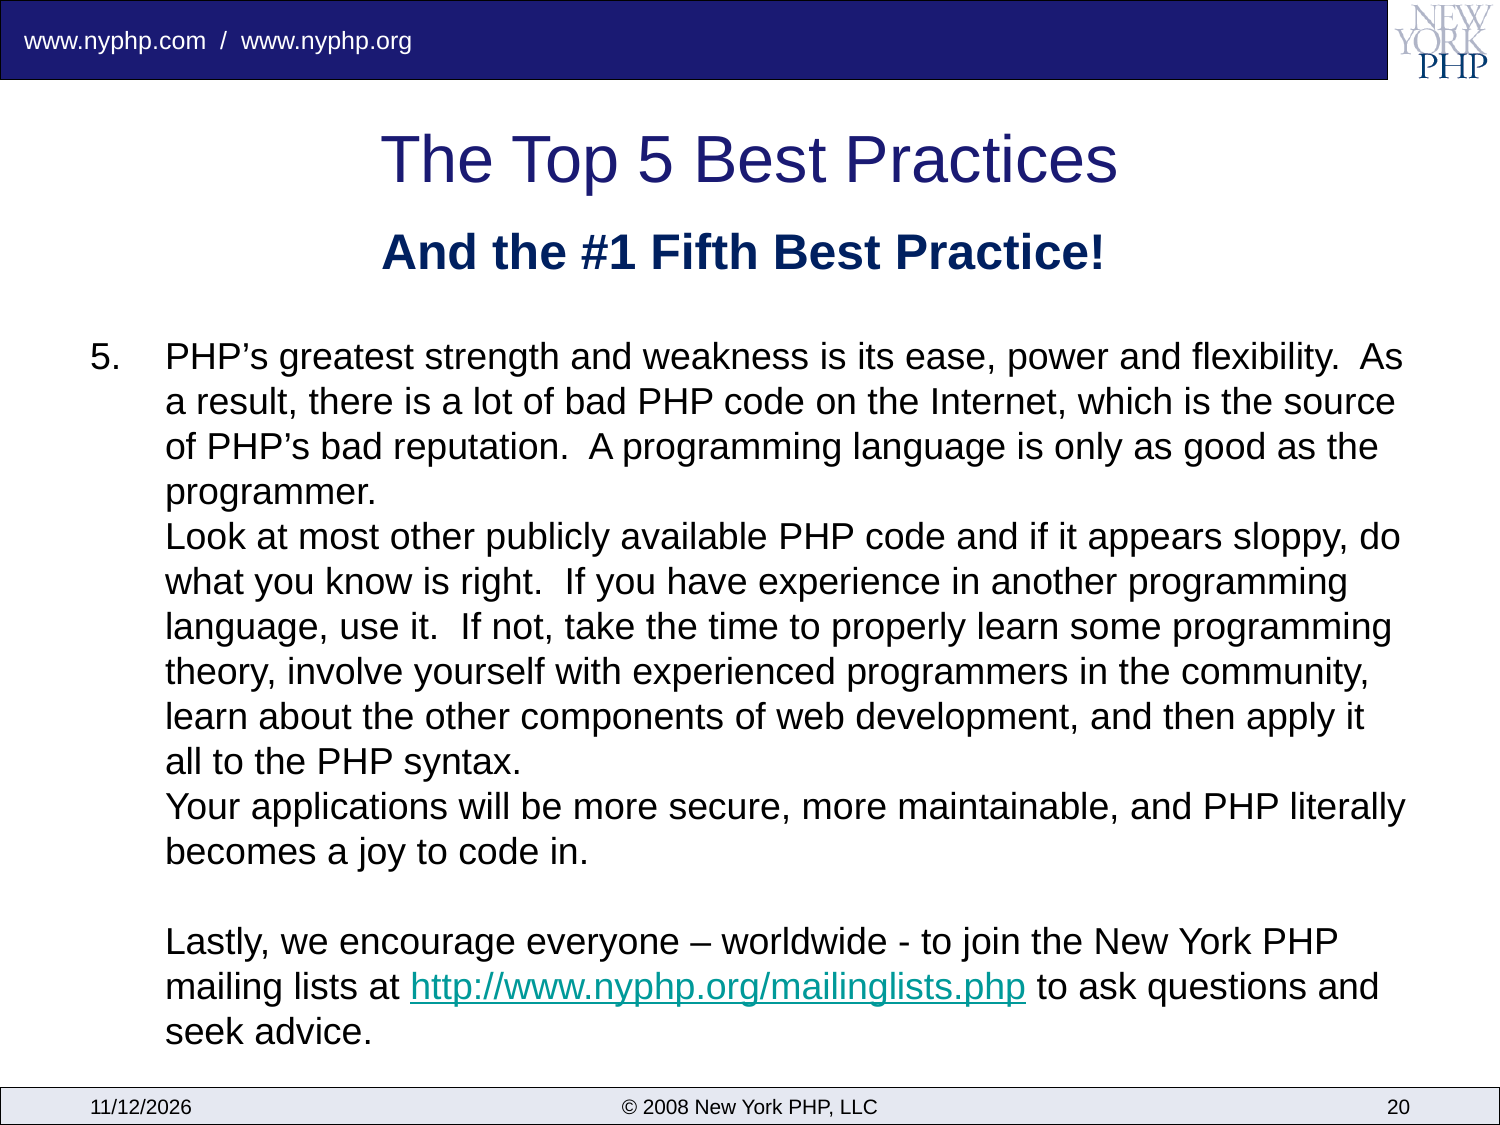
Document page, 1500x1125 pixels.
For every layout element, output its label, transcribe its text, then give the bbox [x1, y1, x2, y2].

slide_number 20 [1074, 1087, 1426, 1125]
text_box And the #1 Fifth Best Practice! [74, 212, 1413, 288]
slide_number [74, 1087, 426, 1125]
footer © 2008 New York PHP, LLC [512, 1087, 988, 1125]
list PHP’s greatest strength and weakness is its ease, power and flexibility. As a result, there is a lot of bad PHP code on the Internet, which is the source of PHP’s bad reputation. A programming language is only as good as the programmer. Look at most other publicly available PHP code and if it appears sloppy, do what you know is right. If you have experience in another programming language, use it. If not, take the time to properly learn some programming theory, involve yourself with experienced programmers in the community, learn about the other components of web development, and then apply it all to the PHP syntax. Your applications will be more secure, more maintainable, and PHP literally becomes a joy to code in. Lastly, we encourage everyone – worldwide - to join the New York PHP mailing lists at http://www.nyphp.org/mailinglists.php to ask questions and seek advice. [74, 324, 1426, 1063]
picture [1393, 2, 1494, 80]
title The Top 5 Best Practices [75, 75, 1425, 238]
